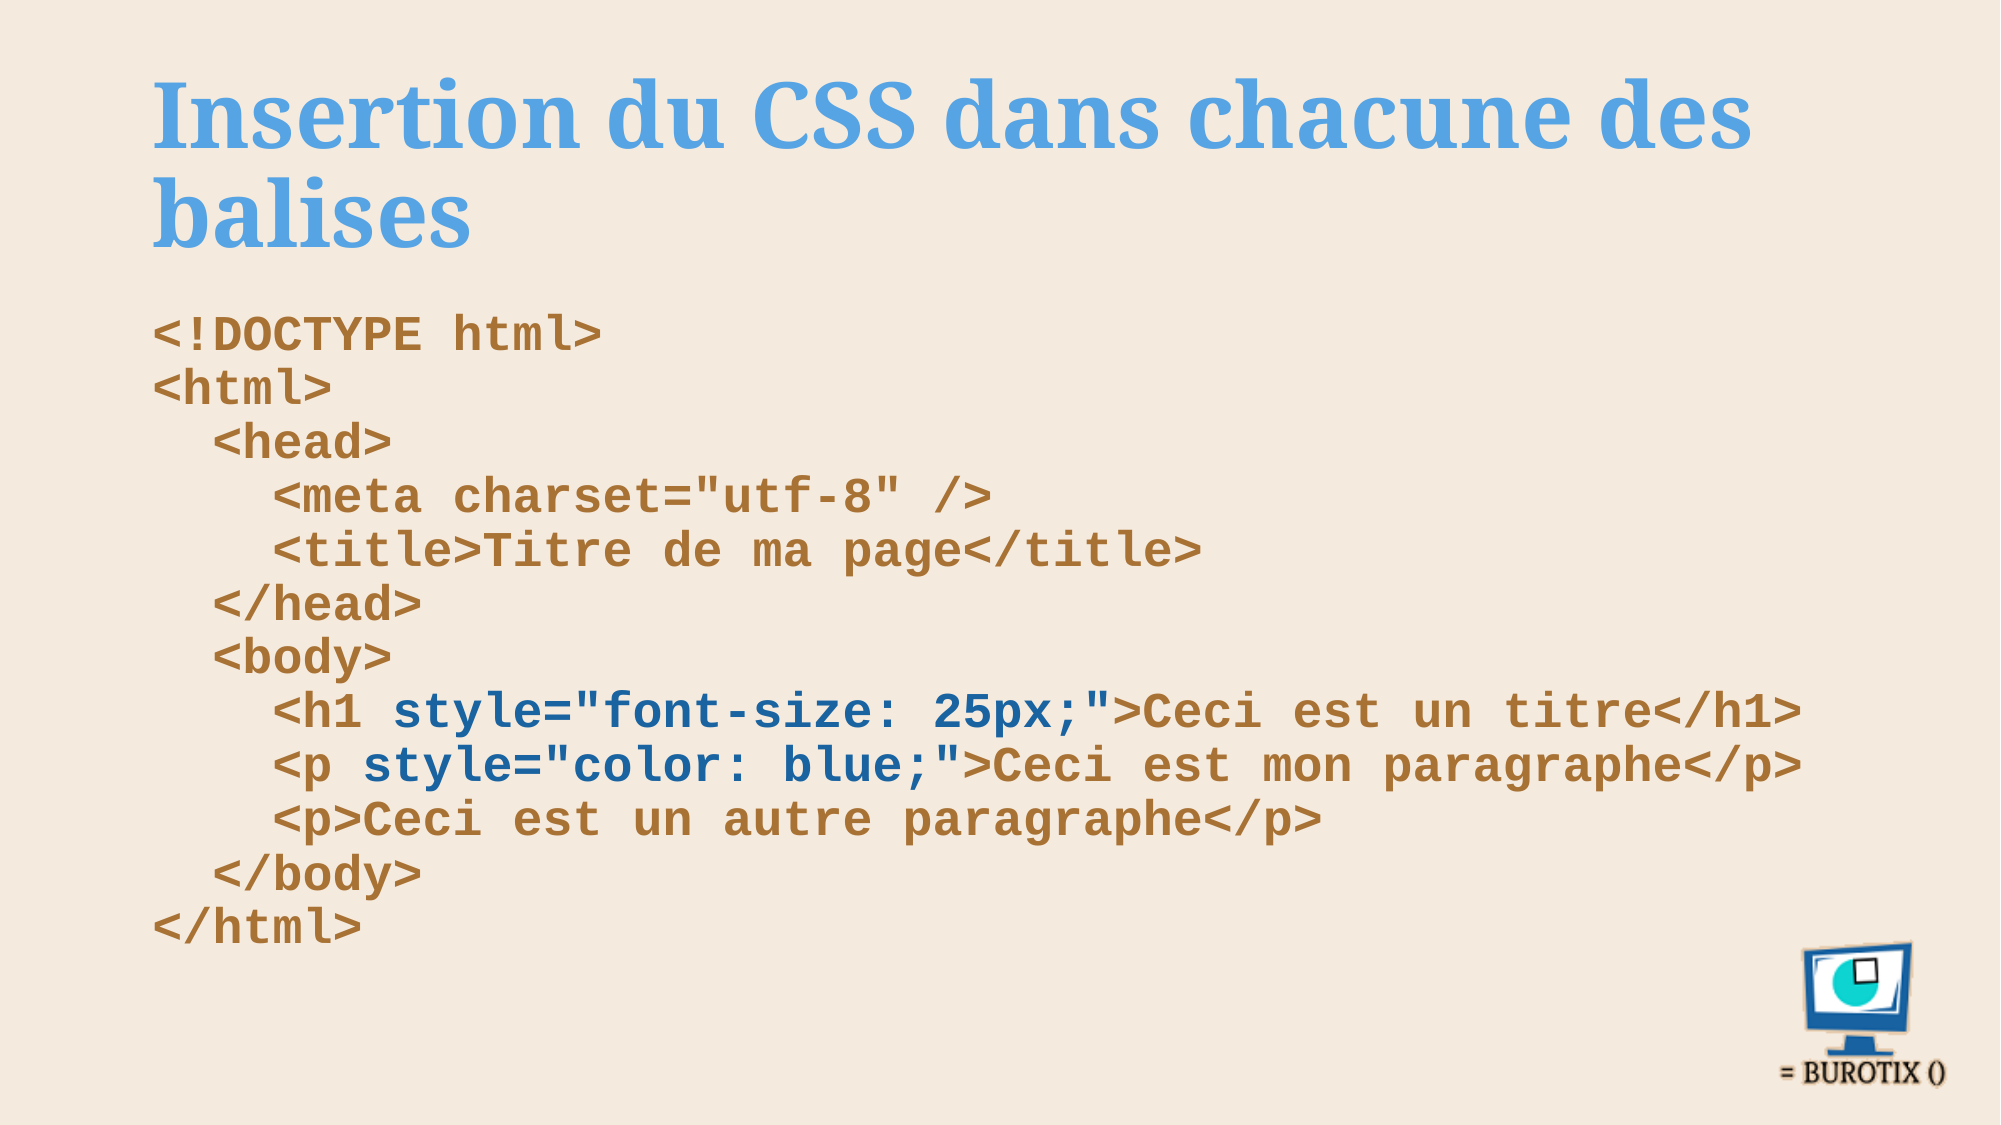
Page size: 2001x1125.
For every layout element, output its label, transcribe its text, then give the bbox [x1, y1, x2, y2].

title Insertion du CSS dans chacune des balises [137, 59, 1863, 278]
picture [1863, 938, 1949, 1089]
list <!DOCTYPE html> <html> <head> <meta charset="utf-8" /> <title>Titre de ma page</title> </head> <body> <h1 style="font-size: 25px;">Ceci est un titre</h1> <p style="color: blue;">Ceci est mon paragraphe</p> <p>Ceci est un autre paragraphe</p> </body> </html> [137, 299, 1863, 1125]
